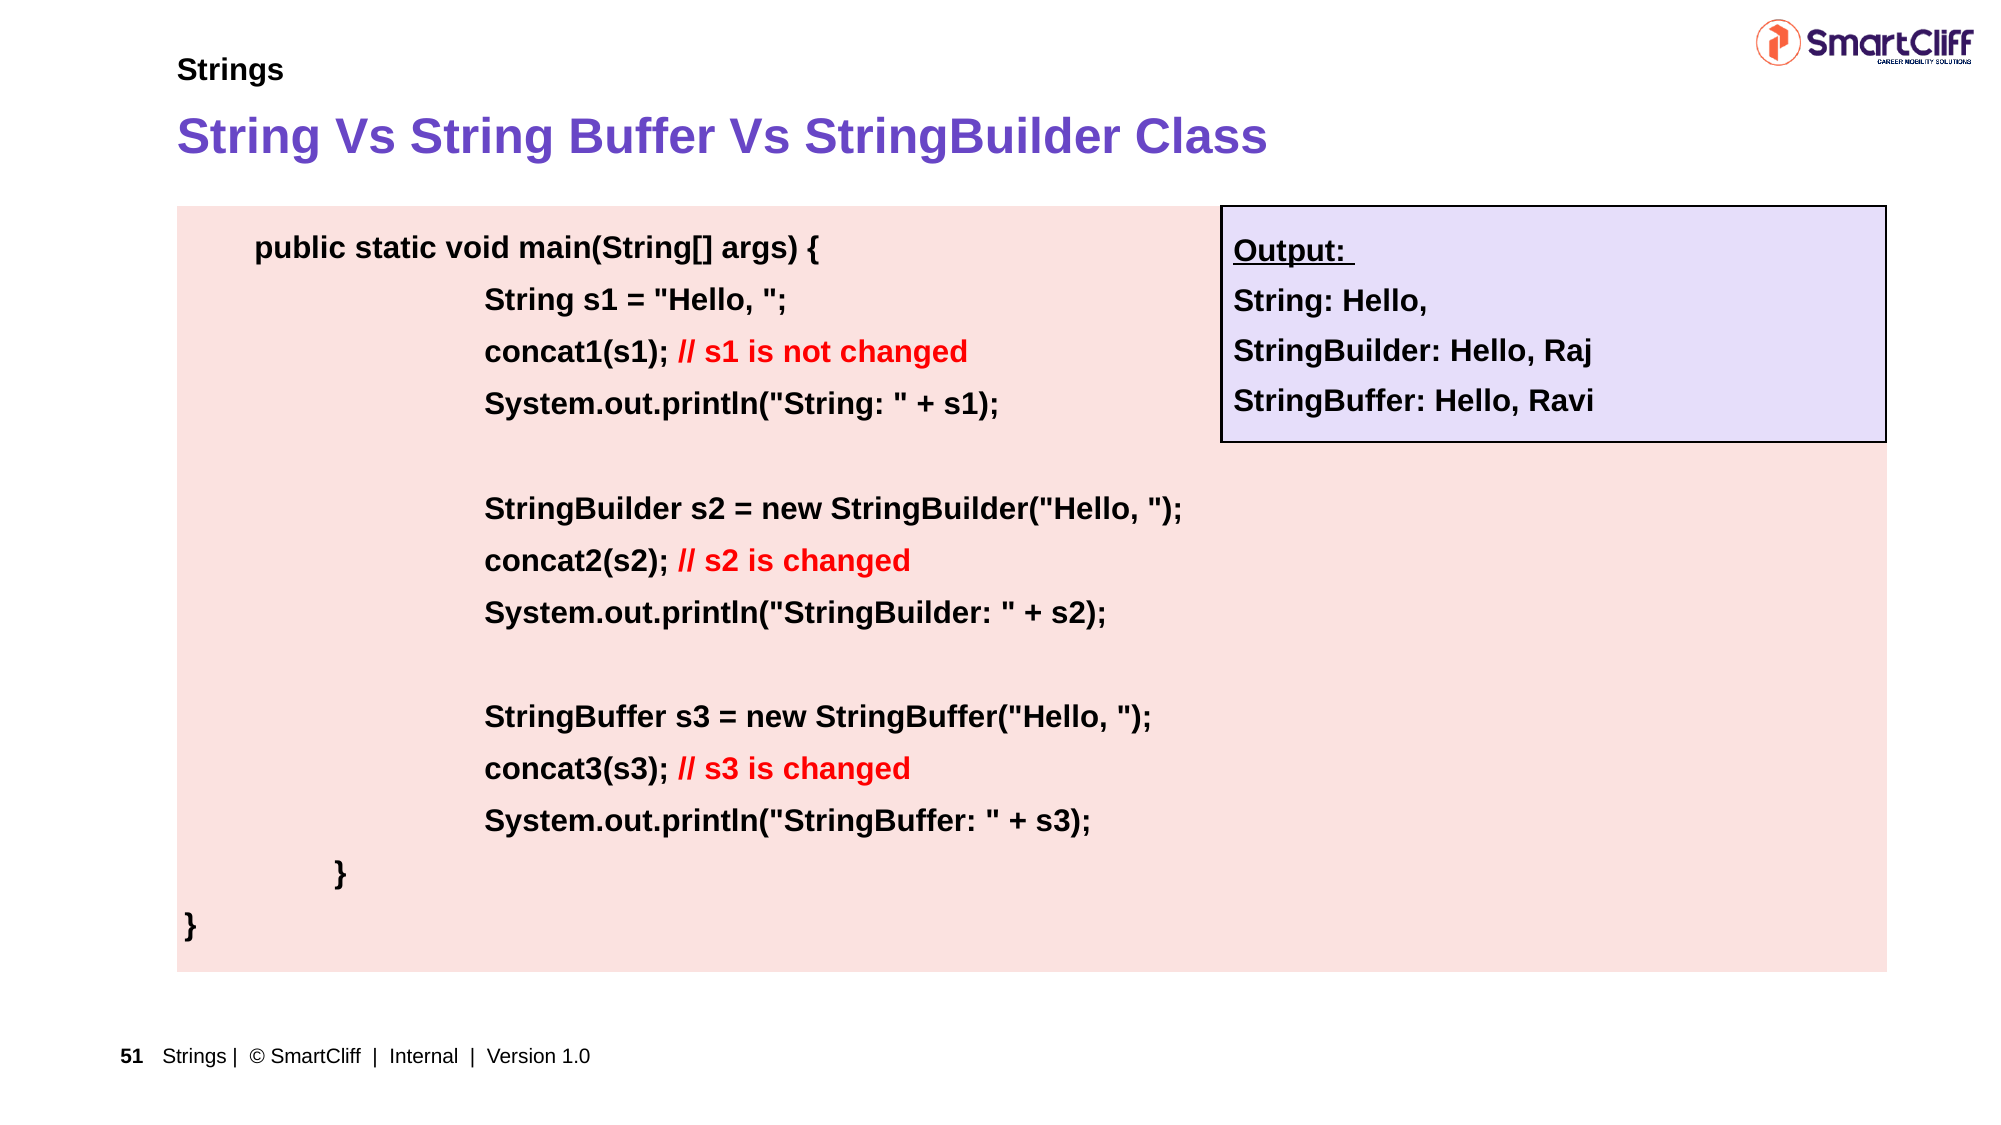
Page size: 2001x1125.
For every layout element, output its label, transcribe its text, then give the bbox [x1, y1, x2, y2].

list Strings [176, 48, 1969, 110]
footer Strings | © SmartCliff | Internal | Version 1.0 [162, 1032, 1567, 1079]
table_header public static void main(String[] args) { String s1 = "Hello, "; concat1(s1); // s1 is not changed System.out.println("String: " + s1); StringBuilder s2 = new StringBuilder("Hello, "); concat2(s2); // s2 is changed System.out.println("StringBuilder: " + s2); StringBuffer s3 = new StringBuffer("Hello, "); concat3(s3); // s3 is changed System.out.println("StringBuffer: " + s3); } } [177, 206, 1887, 972]
picture [1750, 13, 1980, 73]
slide_number 51 [63, 1032, 162, 1079]
text_box Output: String: Hello, StringBuilder: Hello, Raj StringBuffer: Hello, Ravi [1220, 205, 1887, 443]
text_box String Vs String Buffer Vs StringBuilder Class [162, 95, 1954, 159]
